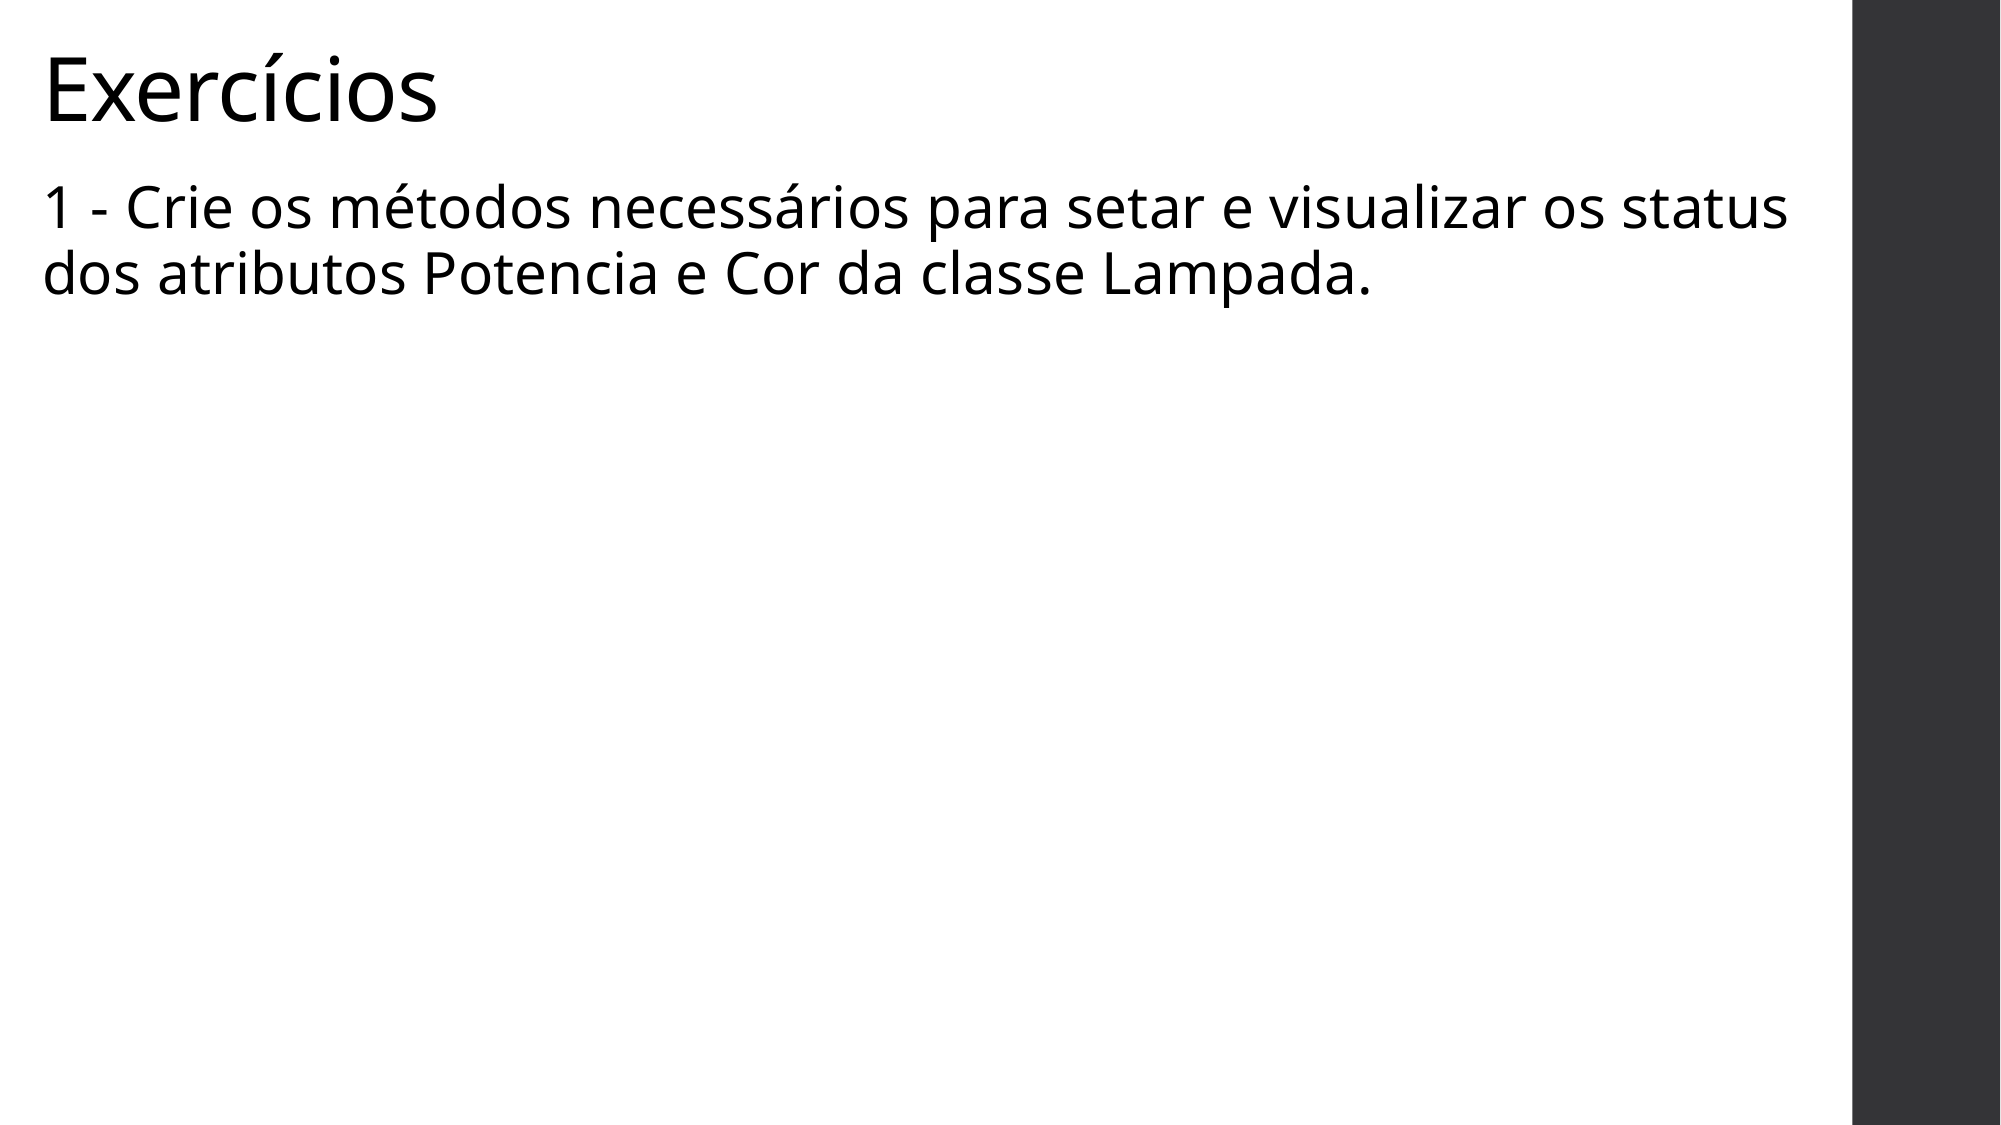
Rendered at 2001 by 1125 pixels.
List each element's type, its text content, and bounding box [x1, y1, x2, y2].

title Exercícios [26, 37, 1825, 149]
list 1 - Crie os métodos necessários para setar e visualizar os status dos atributos Potencia e Cor da classe Lampada. [26, 168, 1825, 1014]
